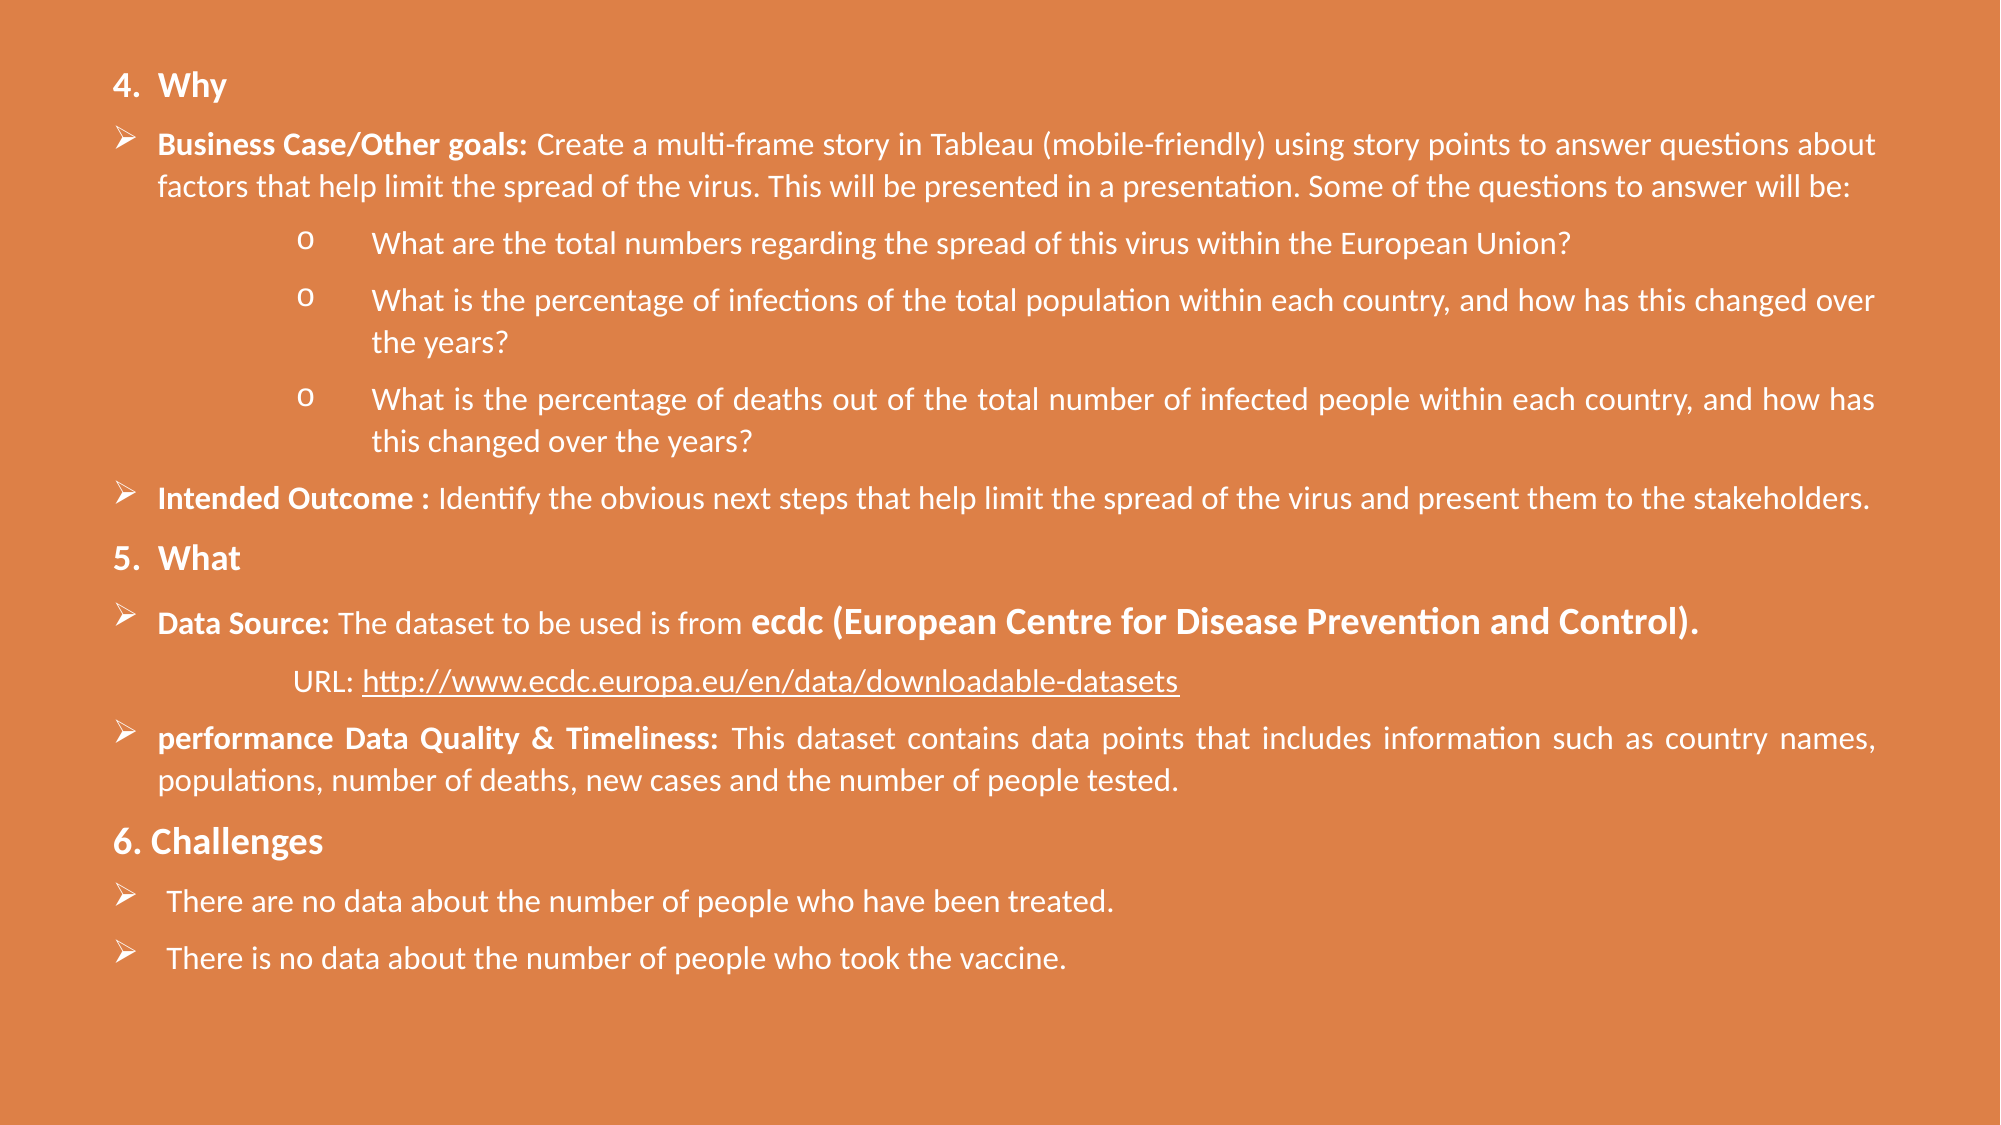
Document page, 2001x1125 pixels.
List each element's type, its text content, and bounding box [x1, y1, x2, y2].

subtitle 4. Why Business Case/Other goals: Create a multi-frame story in Tableau (mobile-friendly) using story points to answer questions about factors that help limit the spread of the virus. This will be presented in a presentation. Some of the questions to answer will be: What are the total numbers regarding the spread of this virus within the European Union? What is the percentage of infections of the total population within each country, and how has this changed over the years? What is the percentage of deaths out of the total number of infected people within each country, and how has this changed over the years? Intended Outcome : Identify the obvious next steps that help limit the spread of the virus and present them to the stakeholders. 5. What Data Source: The dataset to be used is from ecdc (European Centre for Disease Prevention and Control). URL: http://www.ecdc.europa.eu/en/data/downloadable-datasets performance Data Quality & Timeliness: This dataset contains data points that includes information such as country names, populations, number of deaths, new cases and the number of people tested. 6. Challenges There are no data about the number of people who have been treated. There is no data about the number of people who took the vaccine. [97, 50, 1894, 1063]
